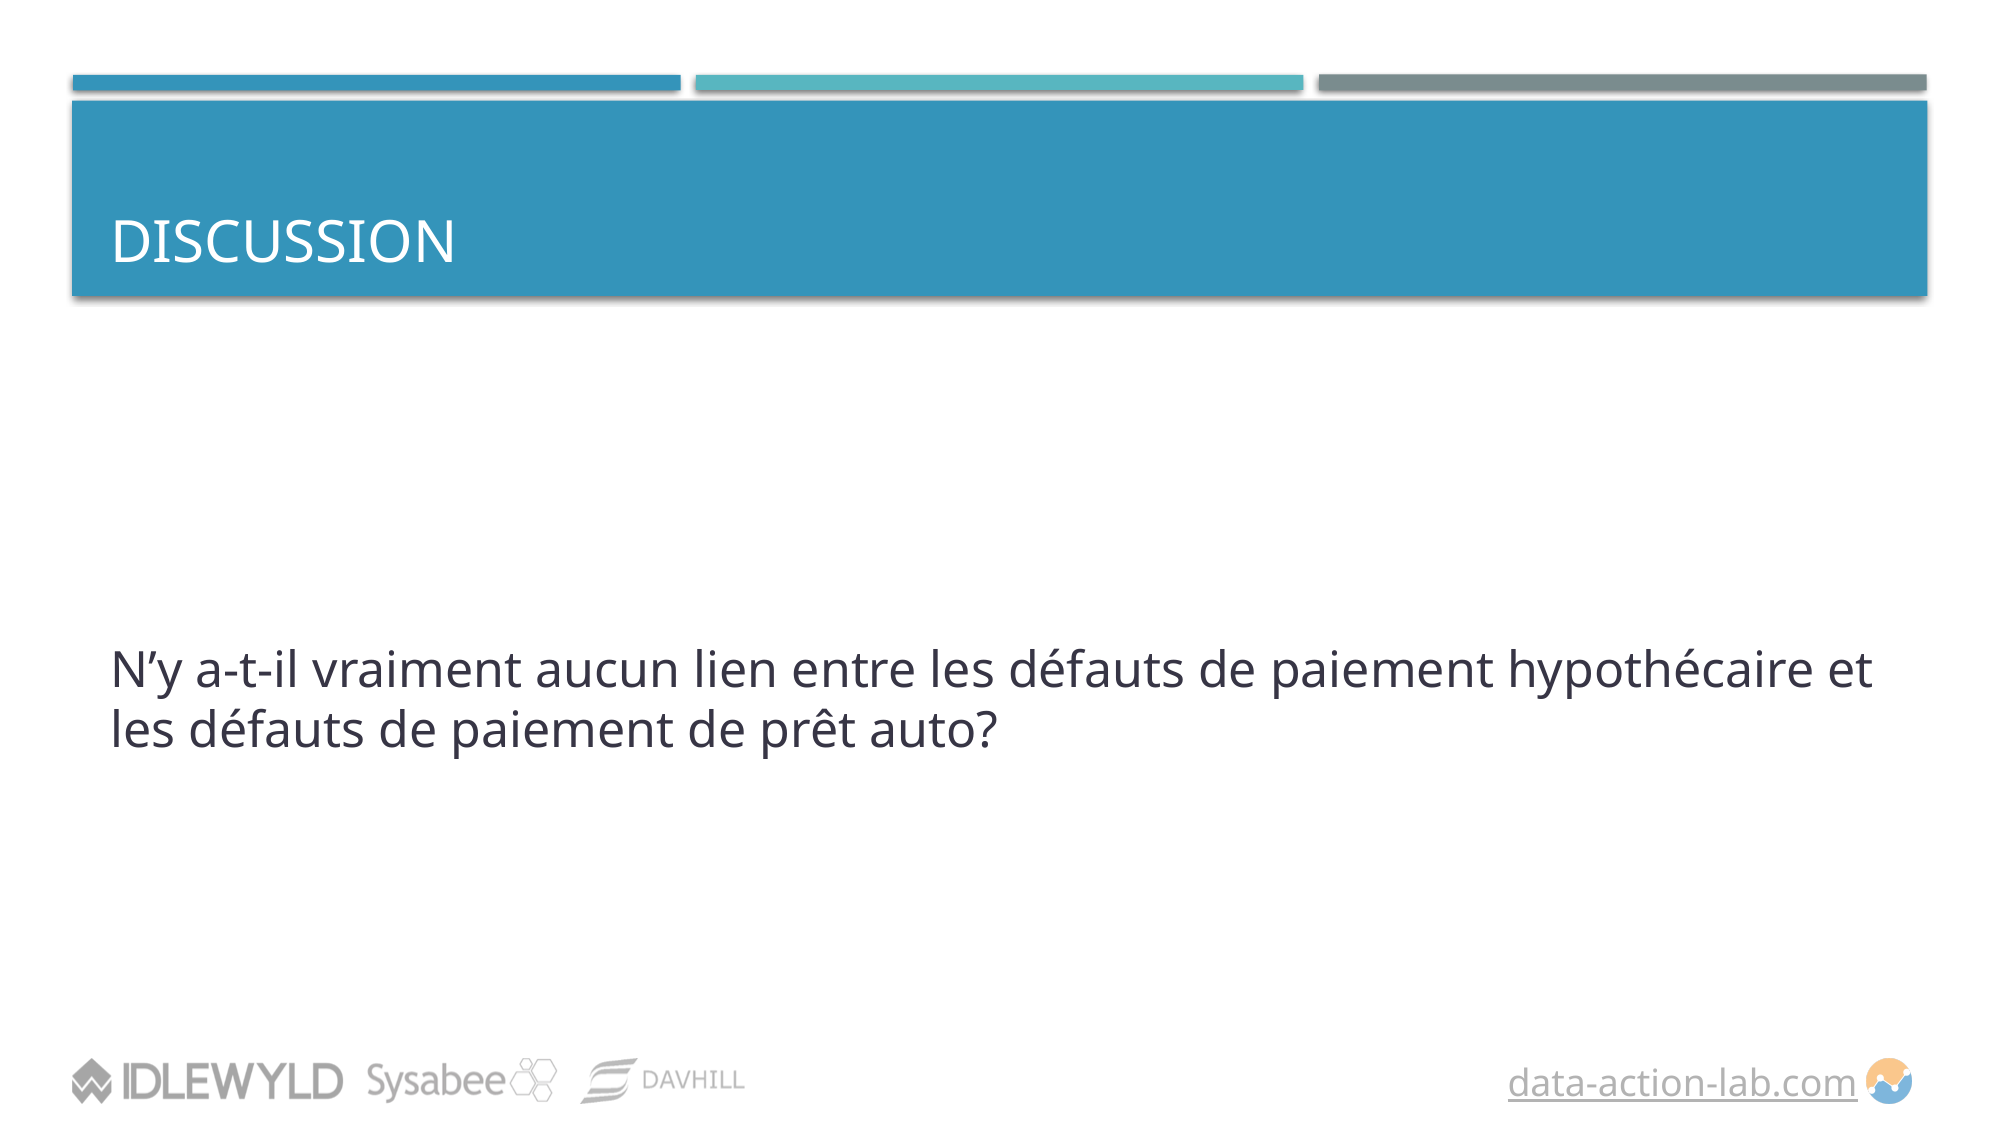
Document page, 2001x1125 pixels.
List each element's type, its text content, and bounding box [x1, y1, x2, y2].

title DISCUSSION [95, 115, 1905, 282]
picture [72, 1058, 745, 1104]
list N’y a-t-il vraiment aucun lien entre les défauts de paiement hypothécaire et les défauts de paiement de prêt auto? [95, 357, 1905, 1037]
